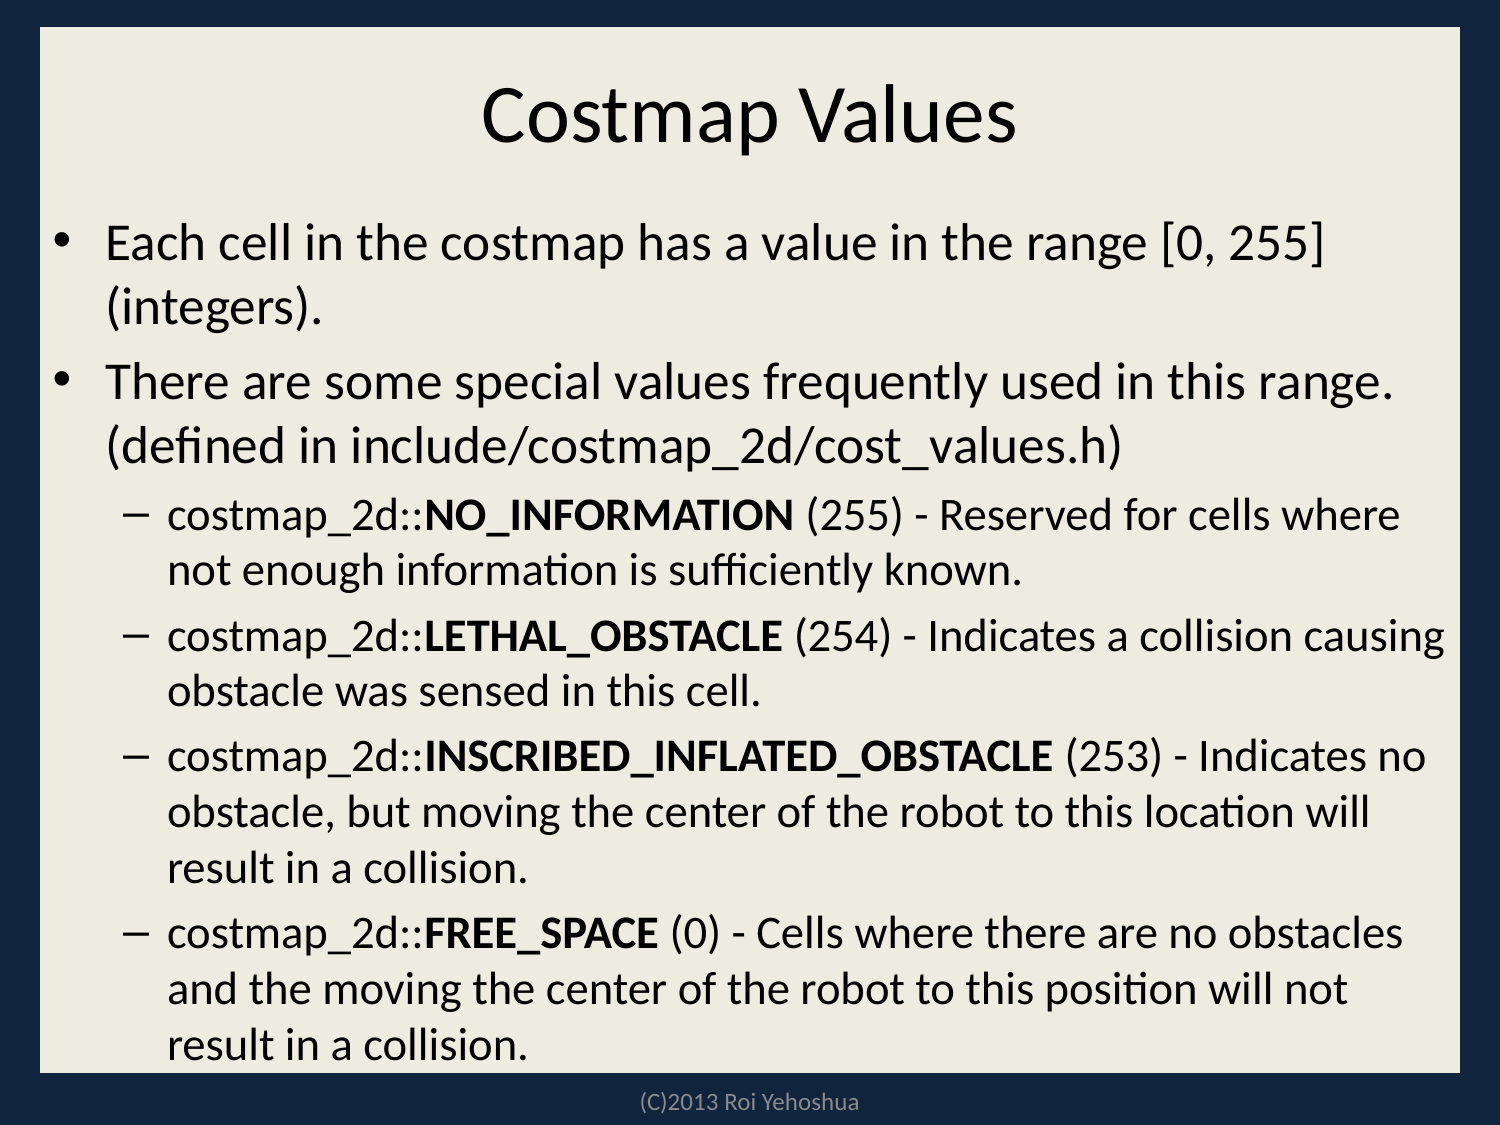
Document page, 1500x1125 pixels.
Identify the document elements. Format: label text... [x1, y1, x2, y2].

list Each cell in the costmap has a value in the range [0, 255] (integers). There are some special values frequently used in this range. (defined in include/costmap_2d/cost_values.h) costmap_2d::NO_INFORMATION (255) - Reserved for cells where not enough information is sufficiently known. costmap_2d::LETHAL_OBSTACLE (254) - Indicates a collision causing obstacle was sensed in this cell. costmap_2d::INSCRIBED_INFLATED_OBSTACLE (253) - Indicates no obstacle, but moving the center of the robot to this location will result in a collision. costmap_2d::FREE_SPACE (0) - Cells where there are no obstacles and the moving the center of the robot to this position will not result in a collision. [37, 200, 1463, 1080]
title Costmap Values [37, 31, 1463, 188]
footer (C)2013 Roi Yehoshua [512, 1074, 988, 1125]
